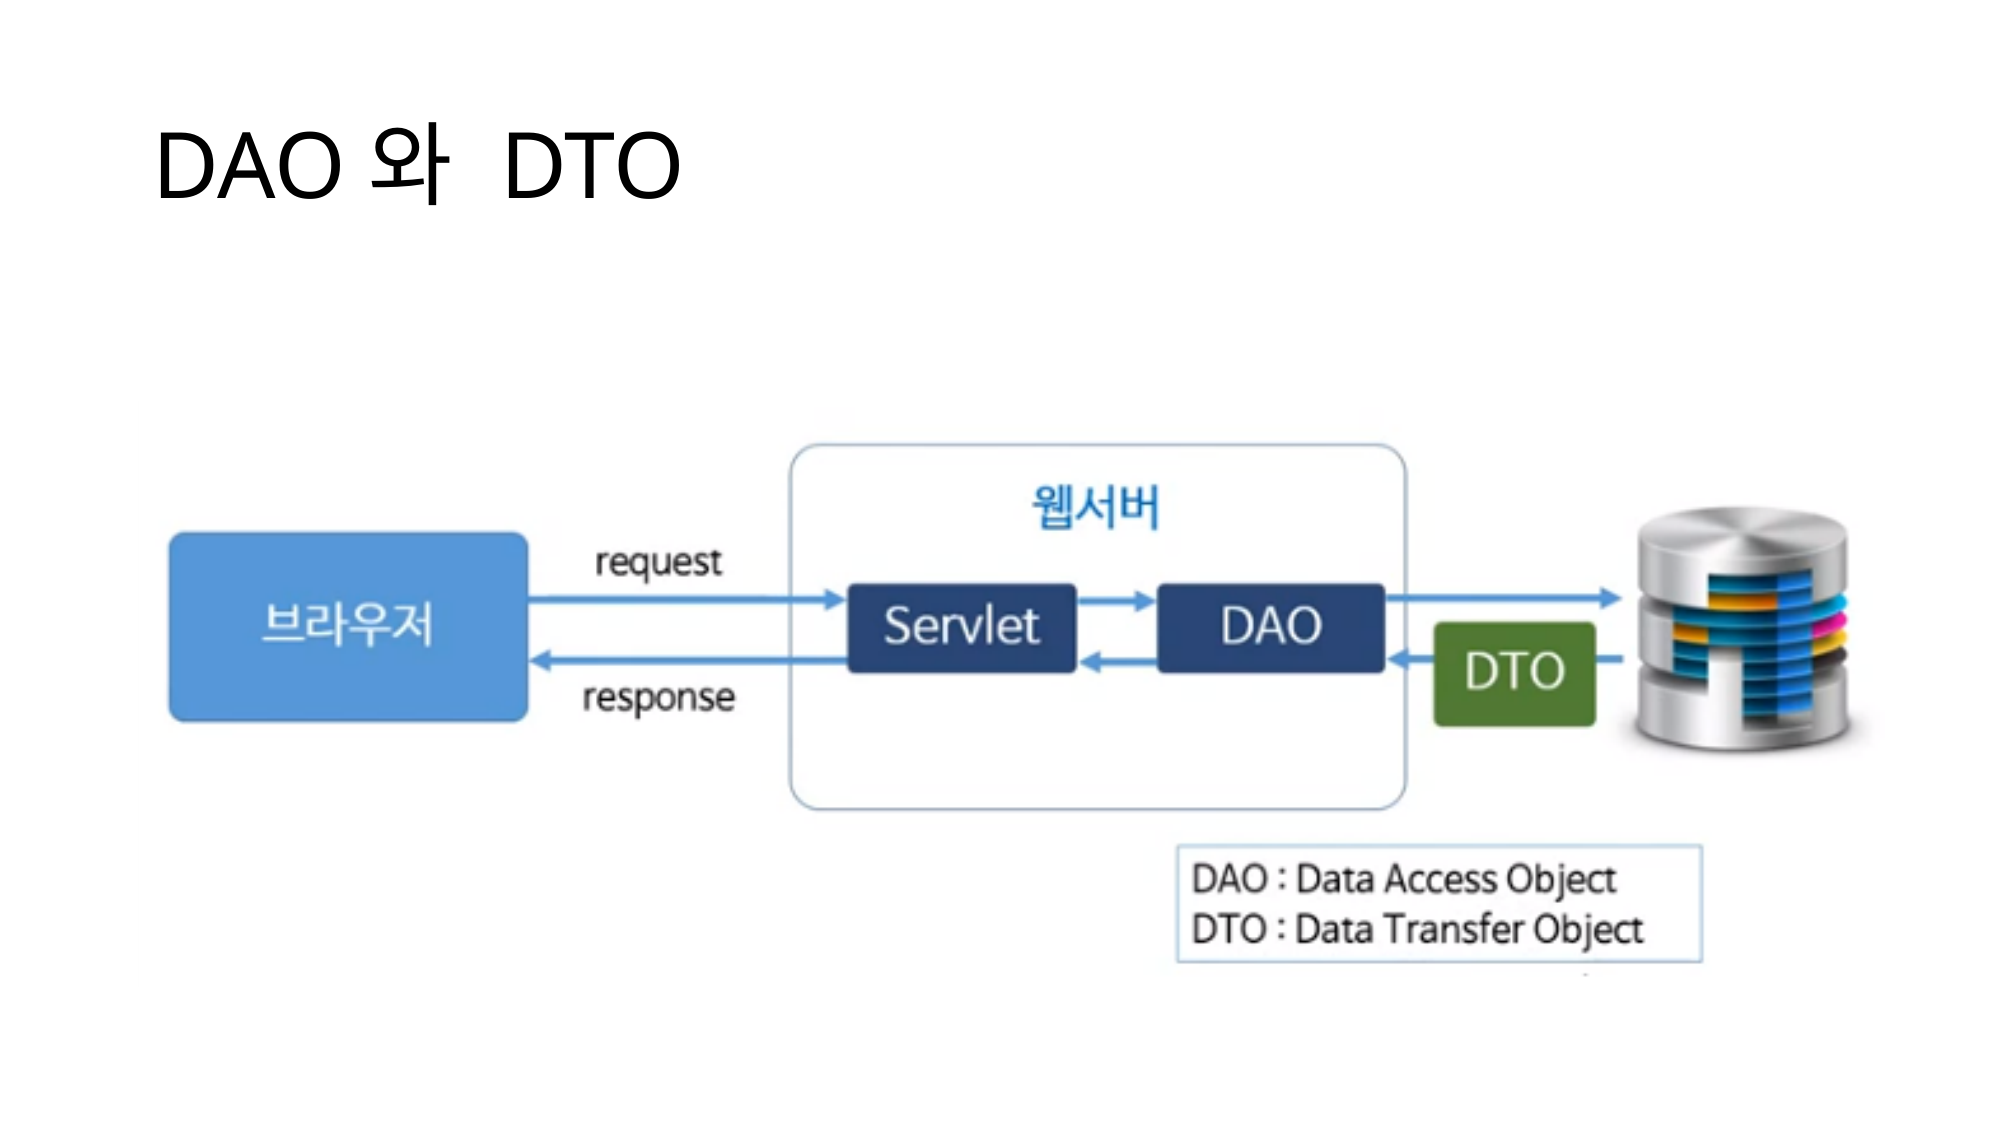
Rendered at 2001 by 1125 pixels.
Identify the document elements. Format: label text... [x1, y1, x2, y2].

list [137, 401, 1885, 987]
title DAO와 DTO [137, 59, 1863, 278]
